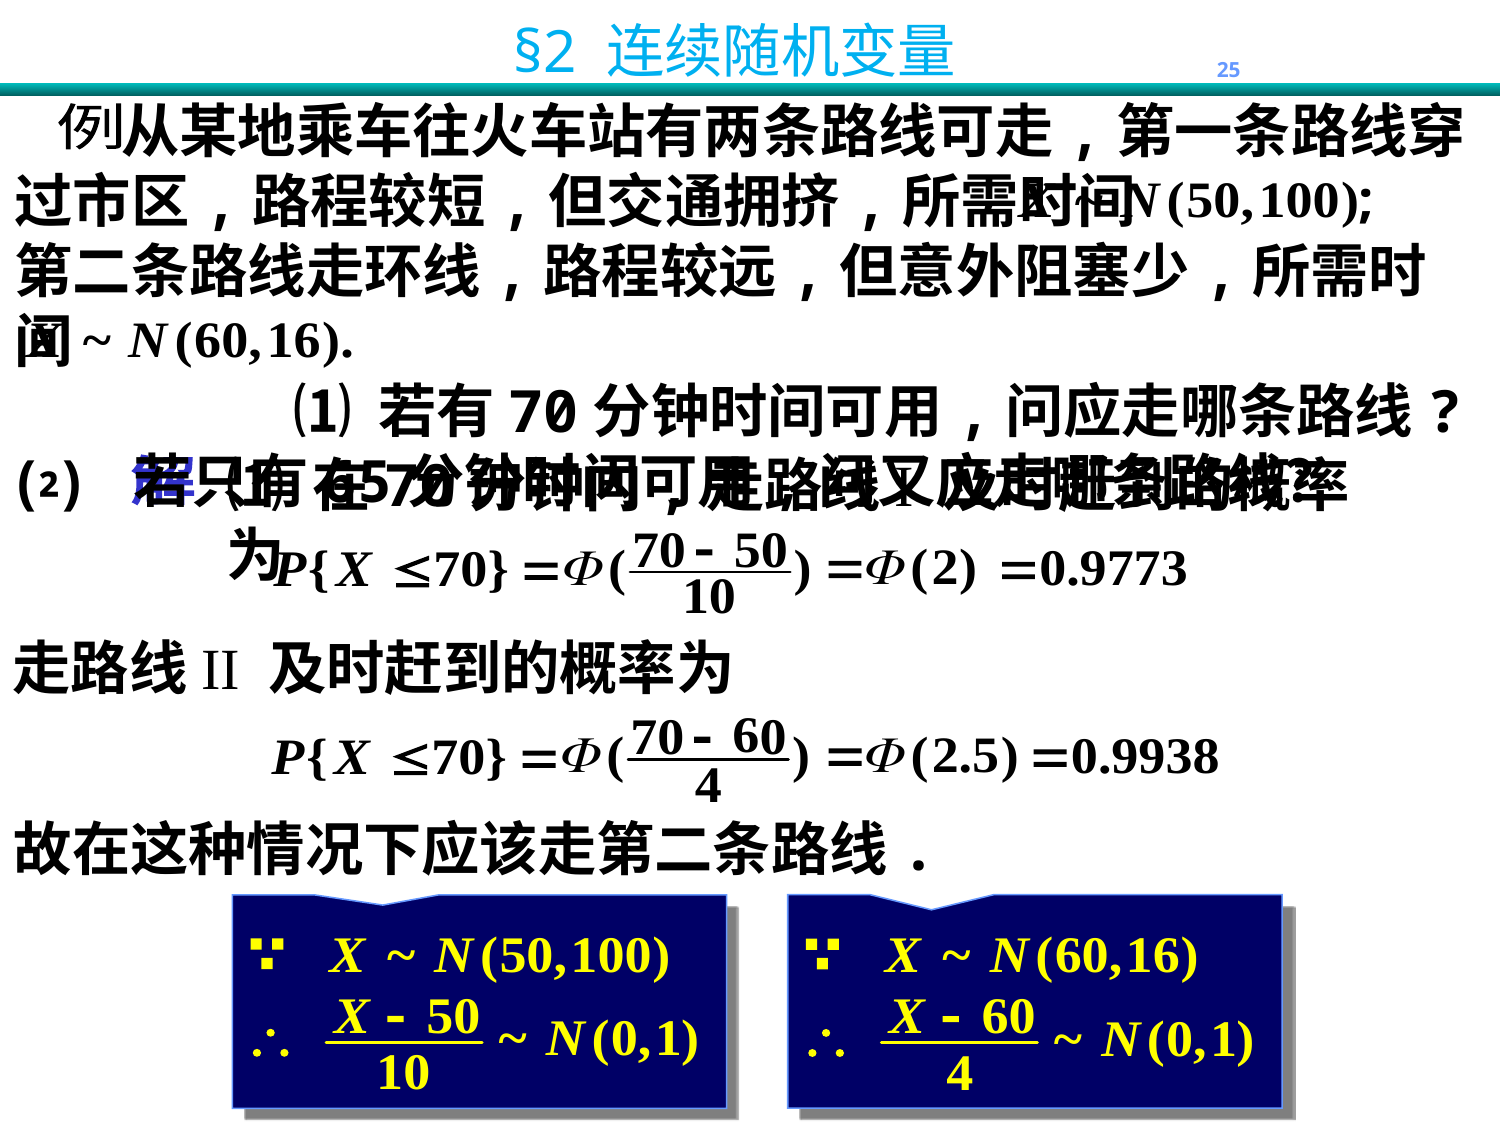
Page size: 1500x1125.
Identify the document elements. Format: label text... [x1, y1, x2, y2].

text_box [260, 540, 549, 608]
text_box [554, 513, 825, 632]
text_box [986, 539, 1198, 602]
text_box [232, 894, 727, 1109]
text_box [787, 894, 1283, 1109]
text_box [813, 726, 1030, 799]
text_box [259, 728, 547, 795]
text_box ⑴ 在70分钟内,走路线 I 及时赶到的概率为 [211, 460, 1409, 595]
text_box 走路线 II 及时赶到的概率为 [0, 623, 837, 709]
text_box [0, 86, 1500, 453]
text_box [1018, 727, 1230, 790]
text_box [552, 700, 824, 819]
text_box 故在这种情况下应该走第二条路线. [0, 804, 1015, 890]
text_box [813, 538, 992, 611]
